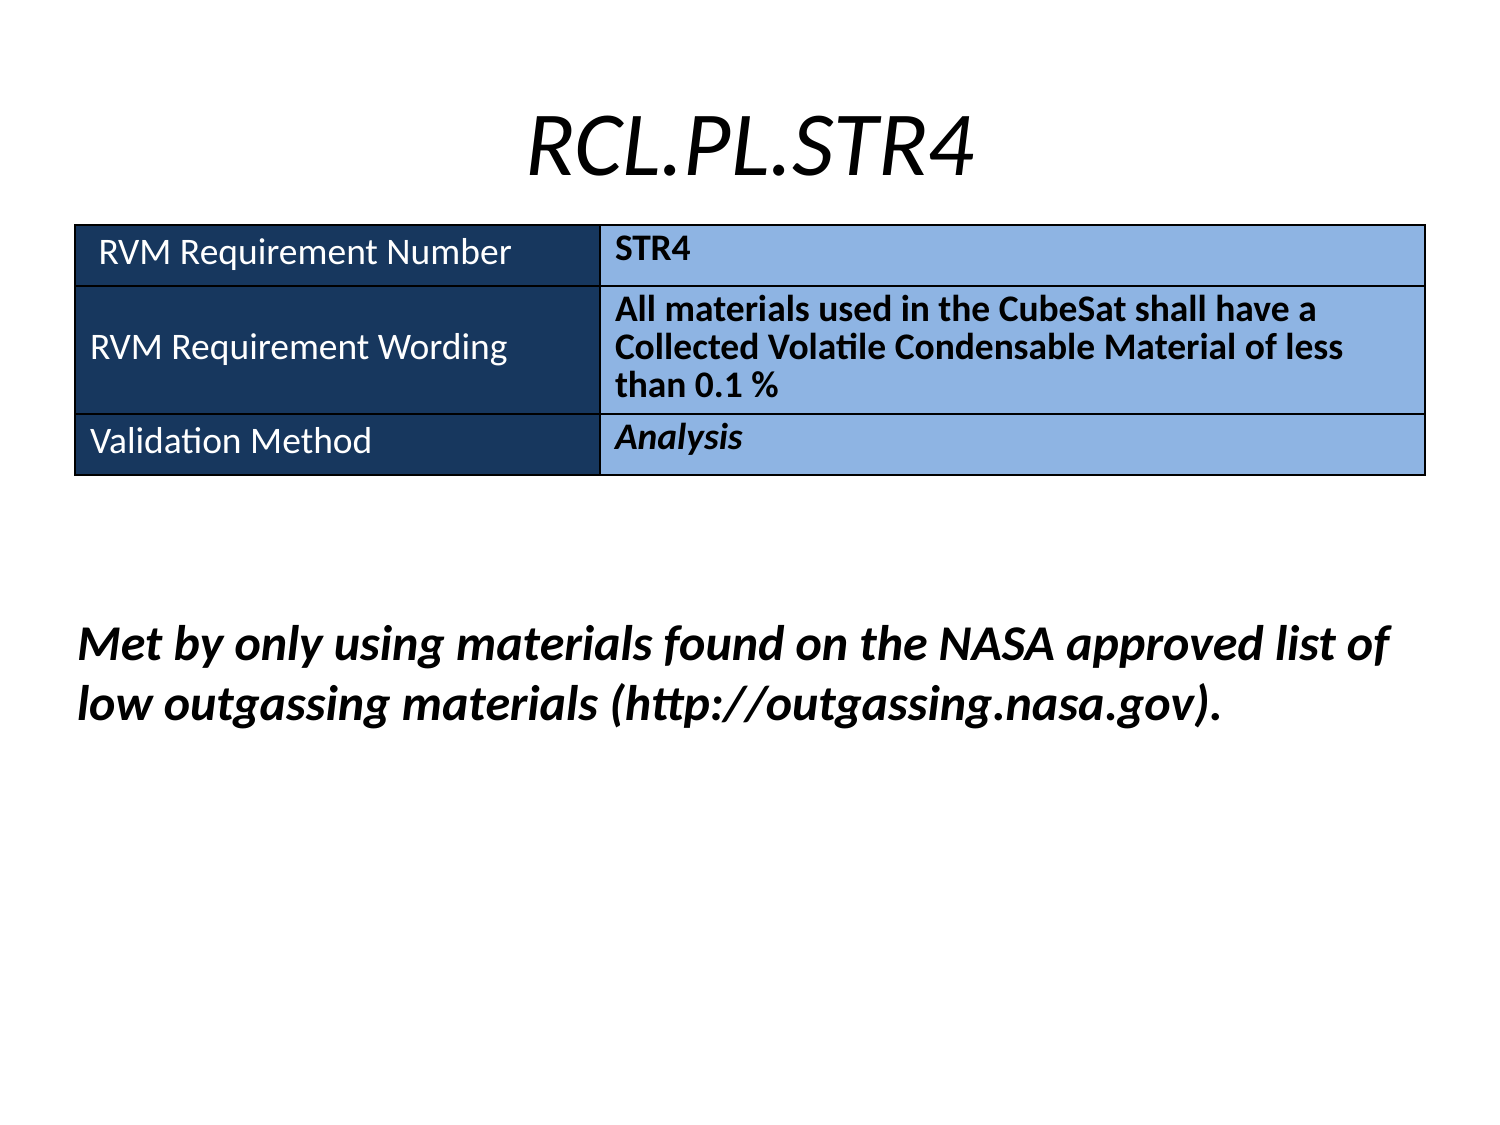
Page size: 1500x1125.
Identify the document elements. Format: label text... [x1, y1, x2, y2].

table_cell Validation Method [76, 415, 599, 474]
table_cell All materials used in the CubeSat shall have a Collected Volatile Condensable Material of less than 0.1 % [601, 287, 1424, 413]
table_cell RVM Requirement Wording [76, 287, 599, 413]
table_header RVM Requirement Number [76, 226, 599, 285]
text_box Met by only using materials found on the NASA approved list of low outgassing materials (http://outgassing.nasa.gov). [62, 603, 1425, 738]
table_header STR4 [601, 226, 1424, 285]
table_cell Analysis [601, 415, 1424, 474]
title RCL.PL.STR4 [75, 45, 1425, 224]
